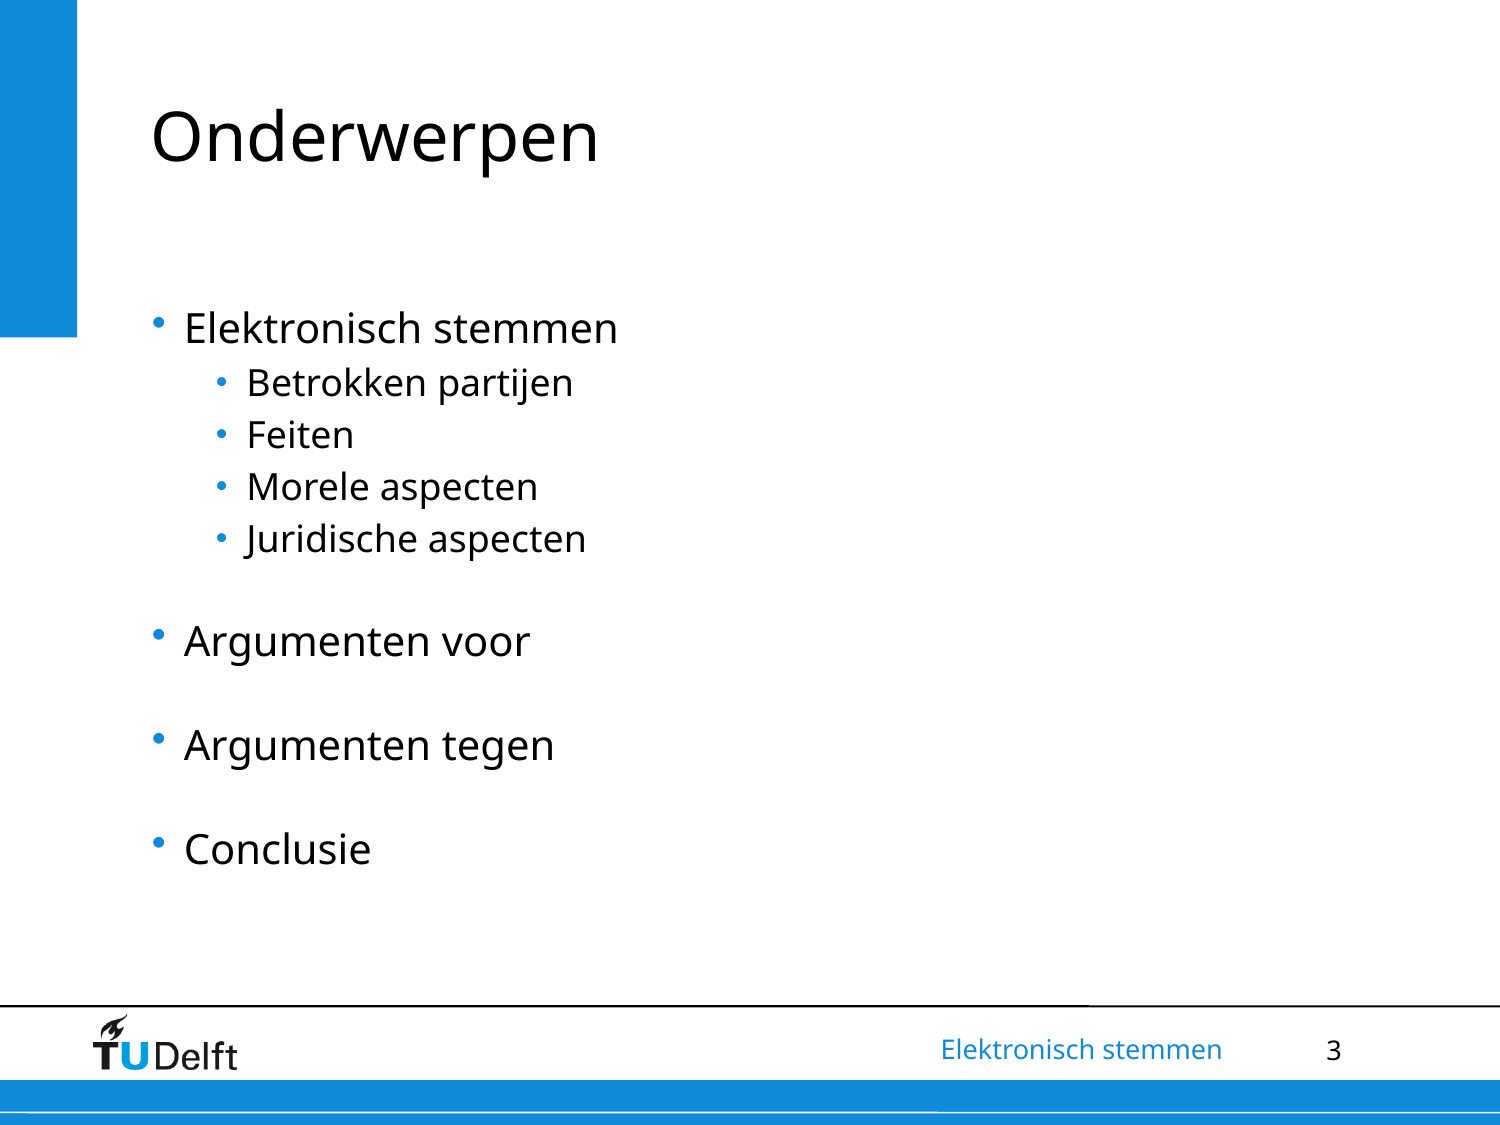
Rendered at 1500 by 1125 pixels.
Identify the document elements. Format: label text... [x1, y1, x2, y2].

picture [93, 1014, 240, 1072]
list Elektronisch stemmen Betrokken partijen Feiten Morele aspecten Juridische aspecten Argumenten voor Argumenten tegen Conclusie [151, 299, 1407, 876]
title Onderwerpen [150, 0, 1408, 176]
